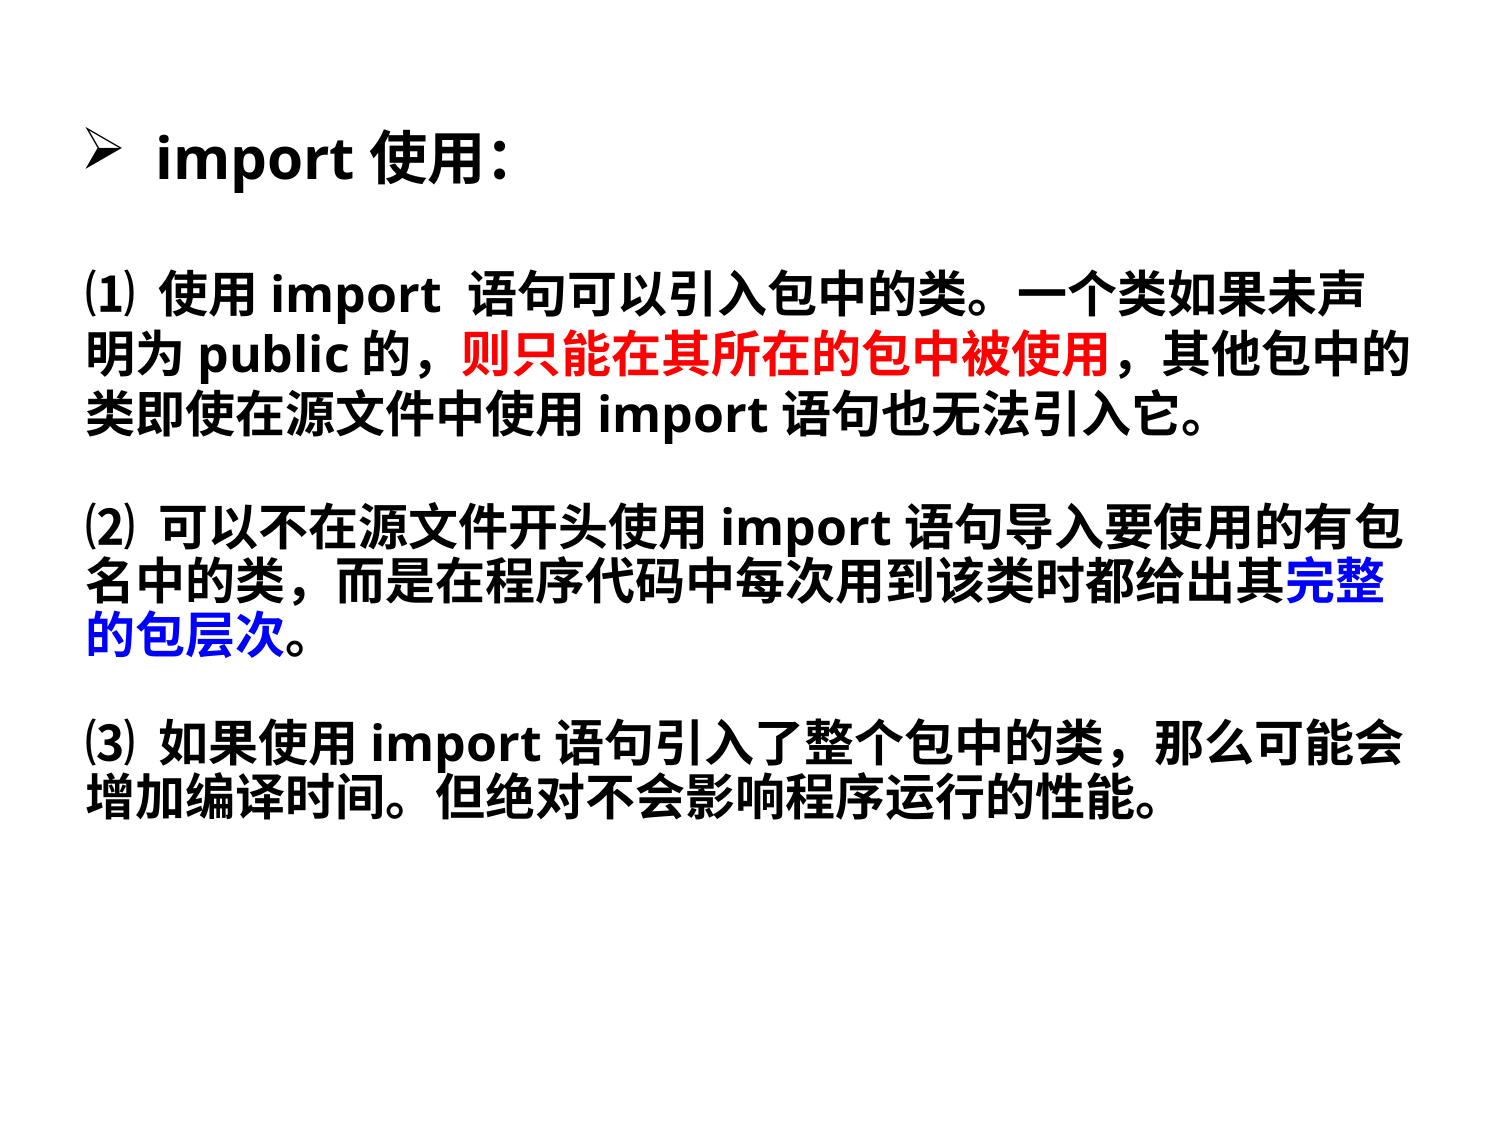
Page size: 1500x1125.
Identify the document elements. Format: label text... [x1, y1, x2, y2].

text_box ⑴ 使用import 语句可以引入包中的类。一个类如果未声明为public的，则只能在其所在的包中被使用，其他包中的类即使在源文件中使用import语句也无法引入它。 ⑵ 可以不在源文件开头使用import语句导入要使用的有包名中的类，而是在程序代码中每次用到该类时都给出其完整的包层次。 ⑶ 如果使用import语句引入了整个包中的类，那么可能会增加编译时间。但绝对不会影响程序运行的性能。 [70, 255, 1430, 834]
text_box import使用： [65, 113, 1283, 199]
